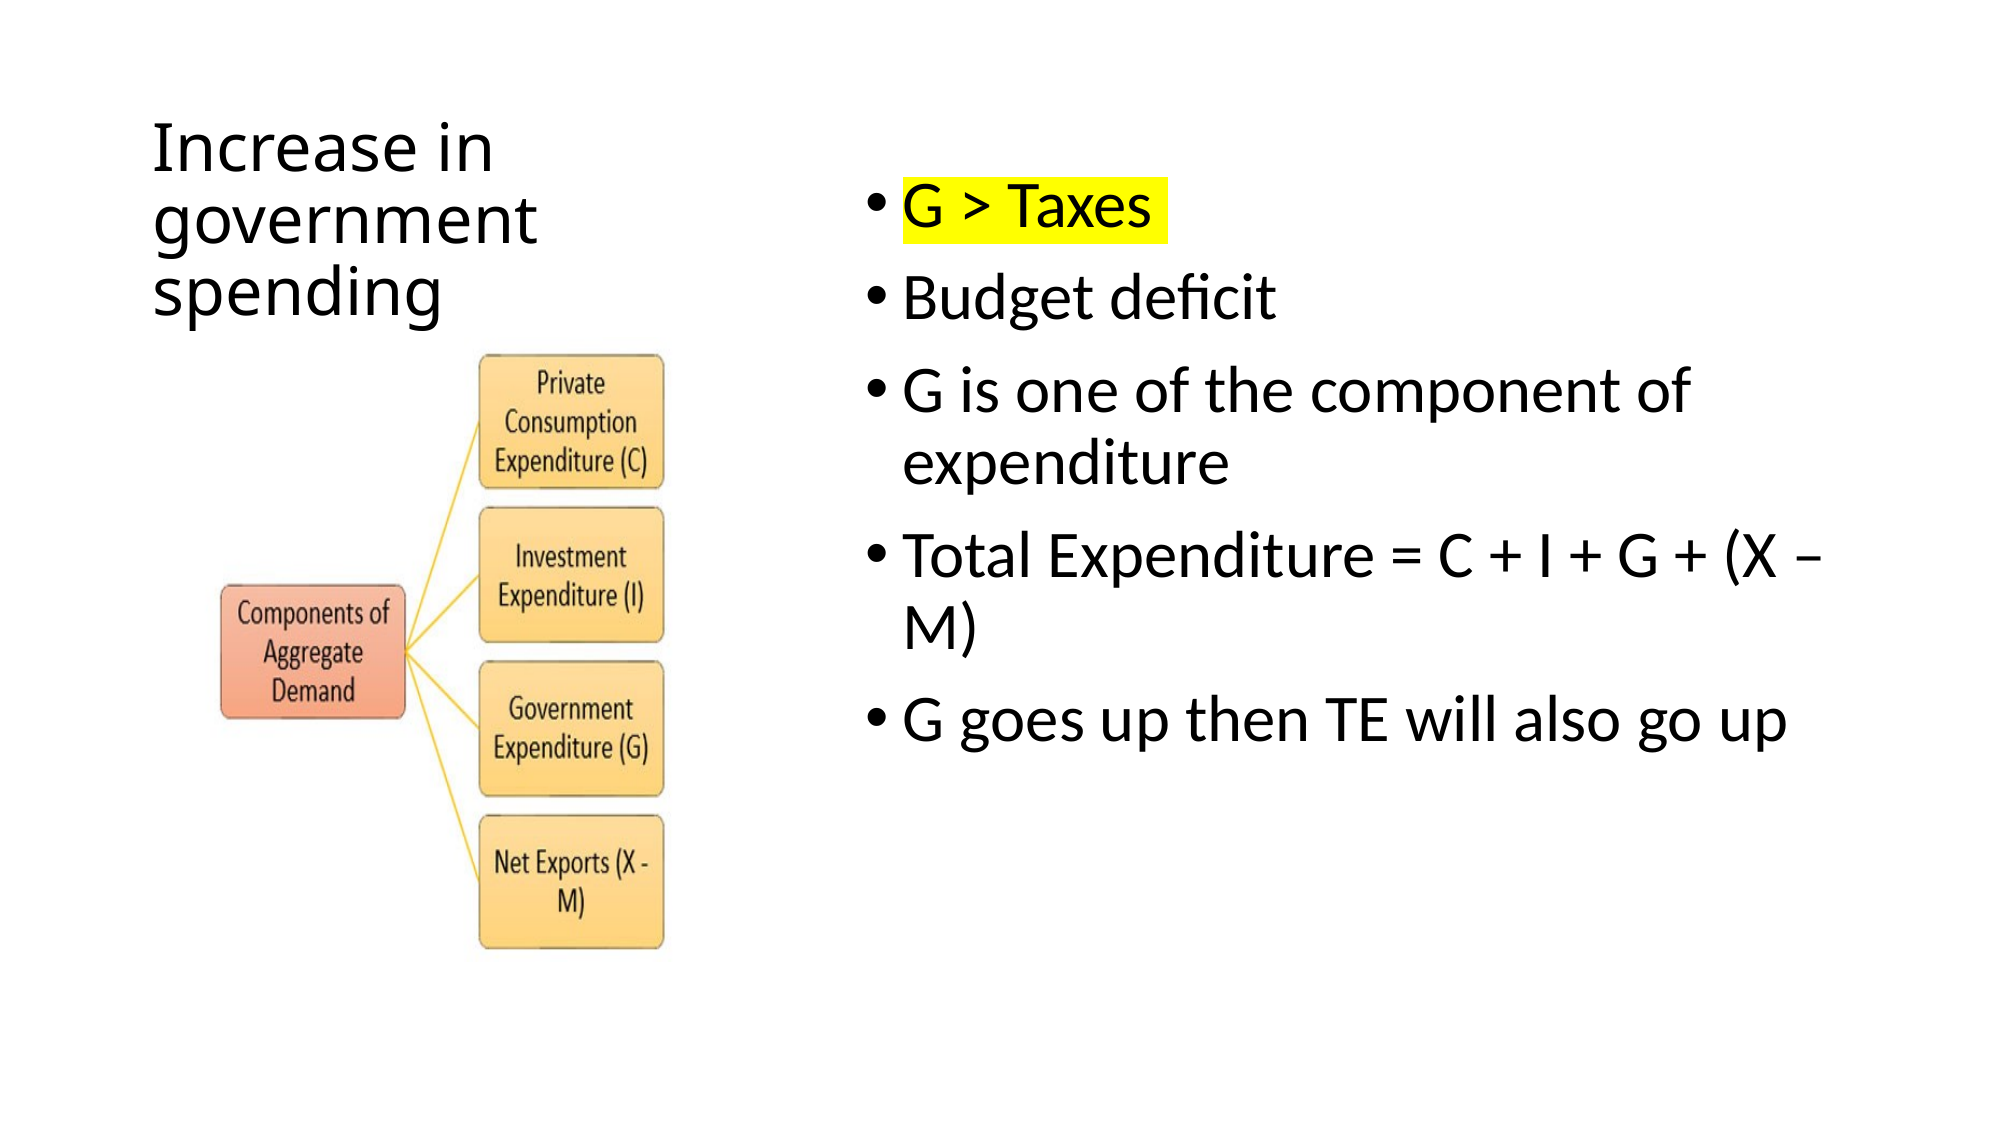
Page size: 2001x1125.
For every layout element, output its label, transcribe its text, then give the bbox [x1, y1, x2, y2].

picture [137, 337, 783, 962]
title Increase in government spending [137, 75, 783, 337]
list G > Taxes Budget deficit G is one of the component of expenditure Total Expenditure = C + I + G + (X – M) G goes up then TE will also go up [850, 161, 1863, 962]
